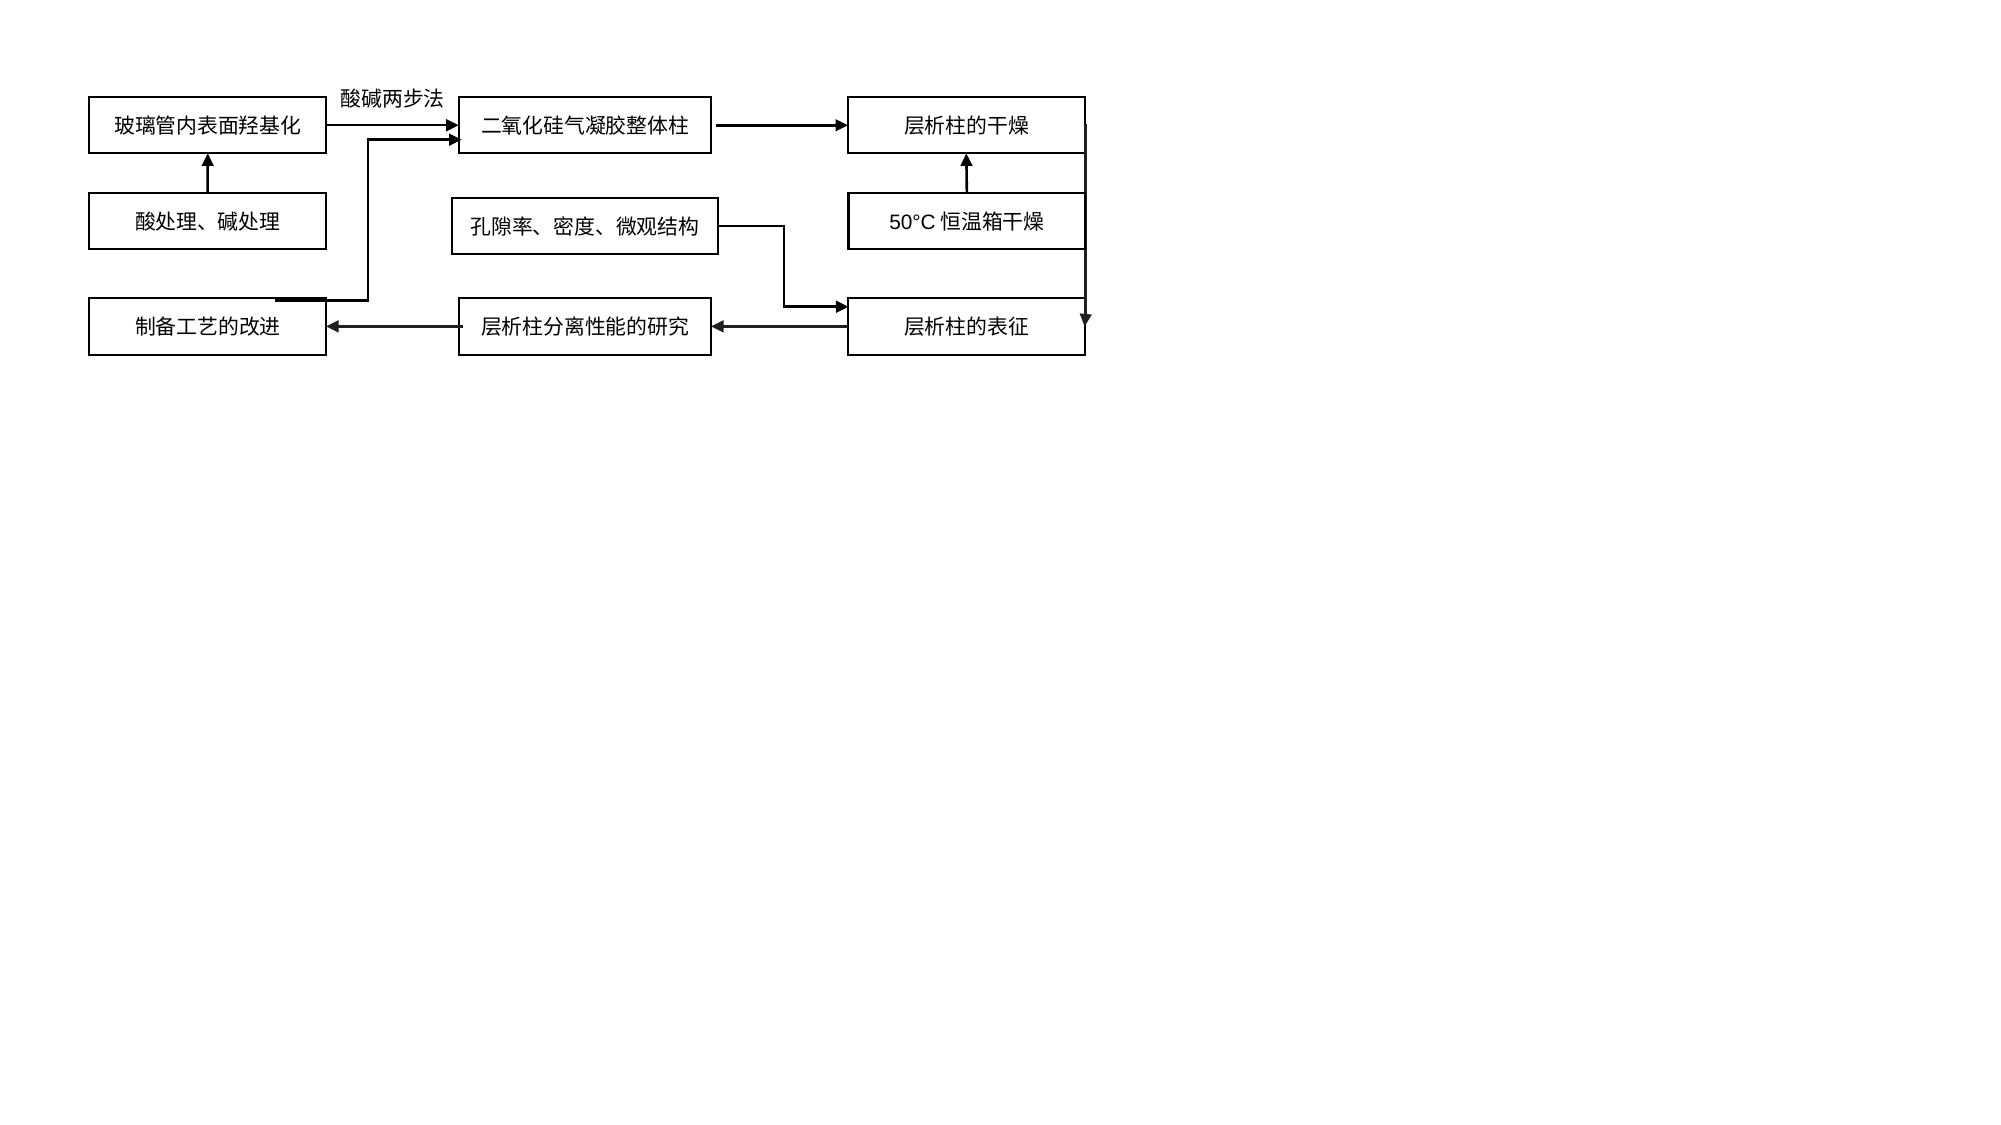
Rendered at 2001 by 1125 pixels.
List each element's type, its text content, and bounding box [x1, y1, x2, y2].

text_box 50°C恒温箱干燥 [847, 192, 1084, 250]
text_box 孔隙率、密度、微观结构 [462, 197, 719, 255]
text_box 层析柱分离性能的研究 [458, 297, 712, 356]
text_box 玻璃管内表面羟基化 [88, 96, 327, 154]
text_box 二氧化硅气凝胶整体柱 [458, 96, 712, 154]
text_box 酸处理、碱处理 [88, 192, 274, 250]
text_box 层析柱的表征 [847, 297, 1086, 356]
text_box 制备工艺的改进 [88, 297, 327, 356]
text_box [274, 139, 462, 301]
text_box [718, 225, 849, 307]
text_box 酸碱两步法 [325, 78, 463, 119]
text_box 层析柱的干燥 [847, 96, 1086, 154]
